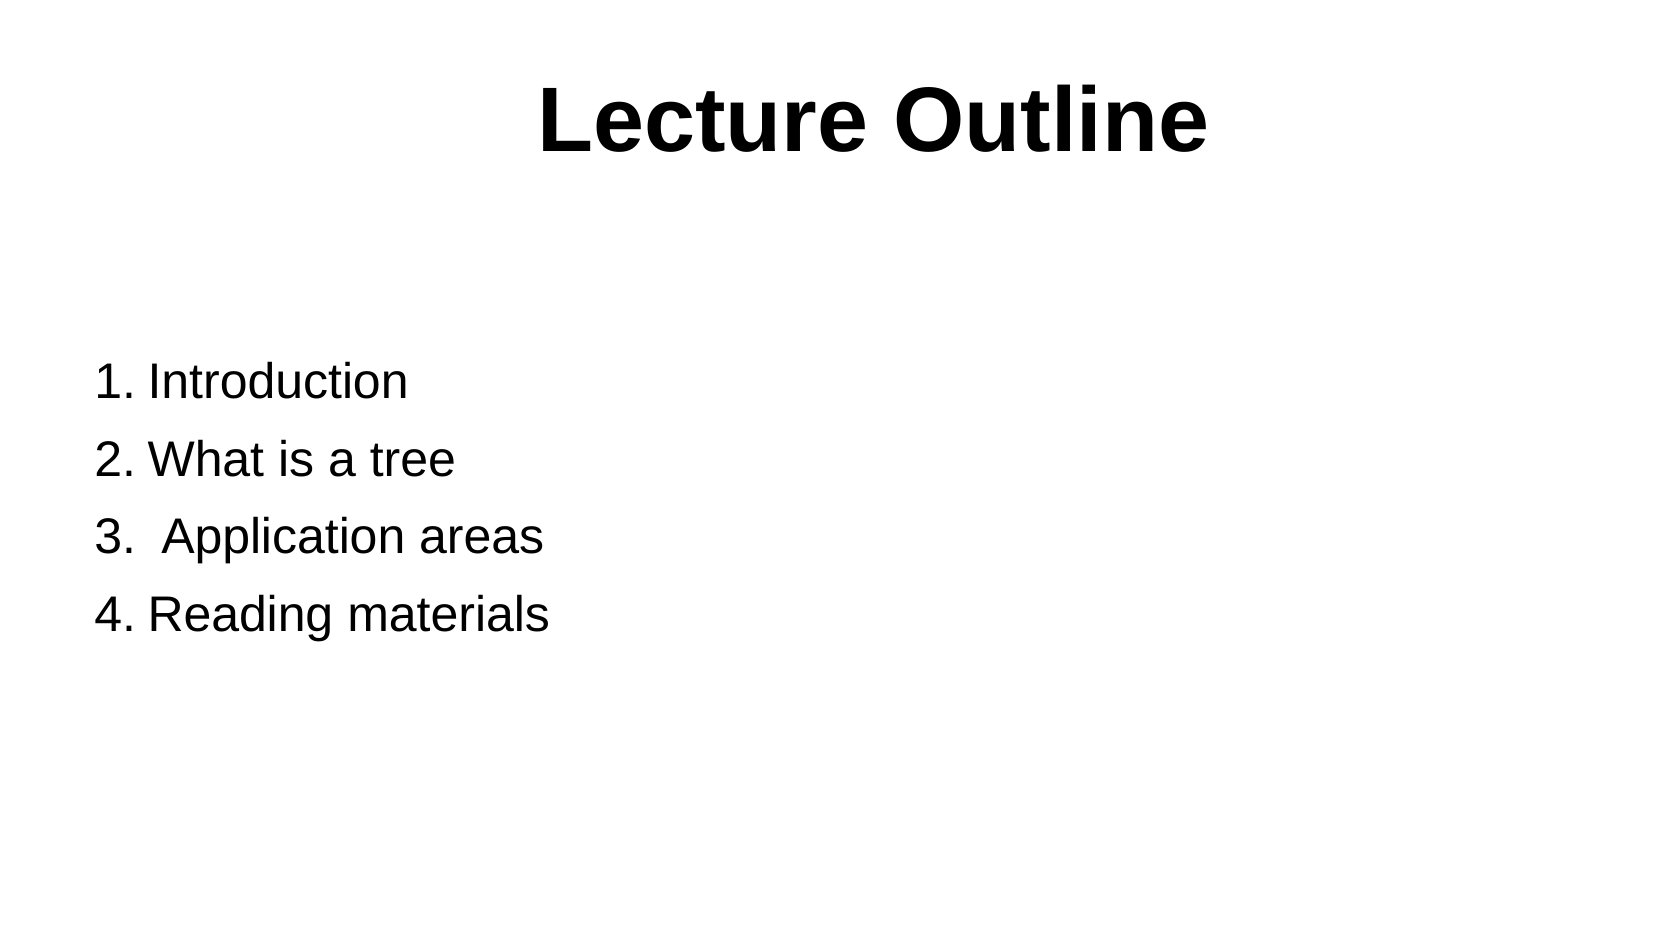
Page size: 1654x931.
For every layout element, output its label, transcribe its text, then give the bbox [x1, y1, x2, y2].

text_box Introduction What is a tree Application areas Reading materials [82, 217, 1571, 851]
text_box Lecture Outline [177, 36, 1571, 193]
